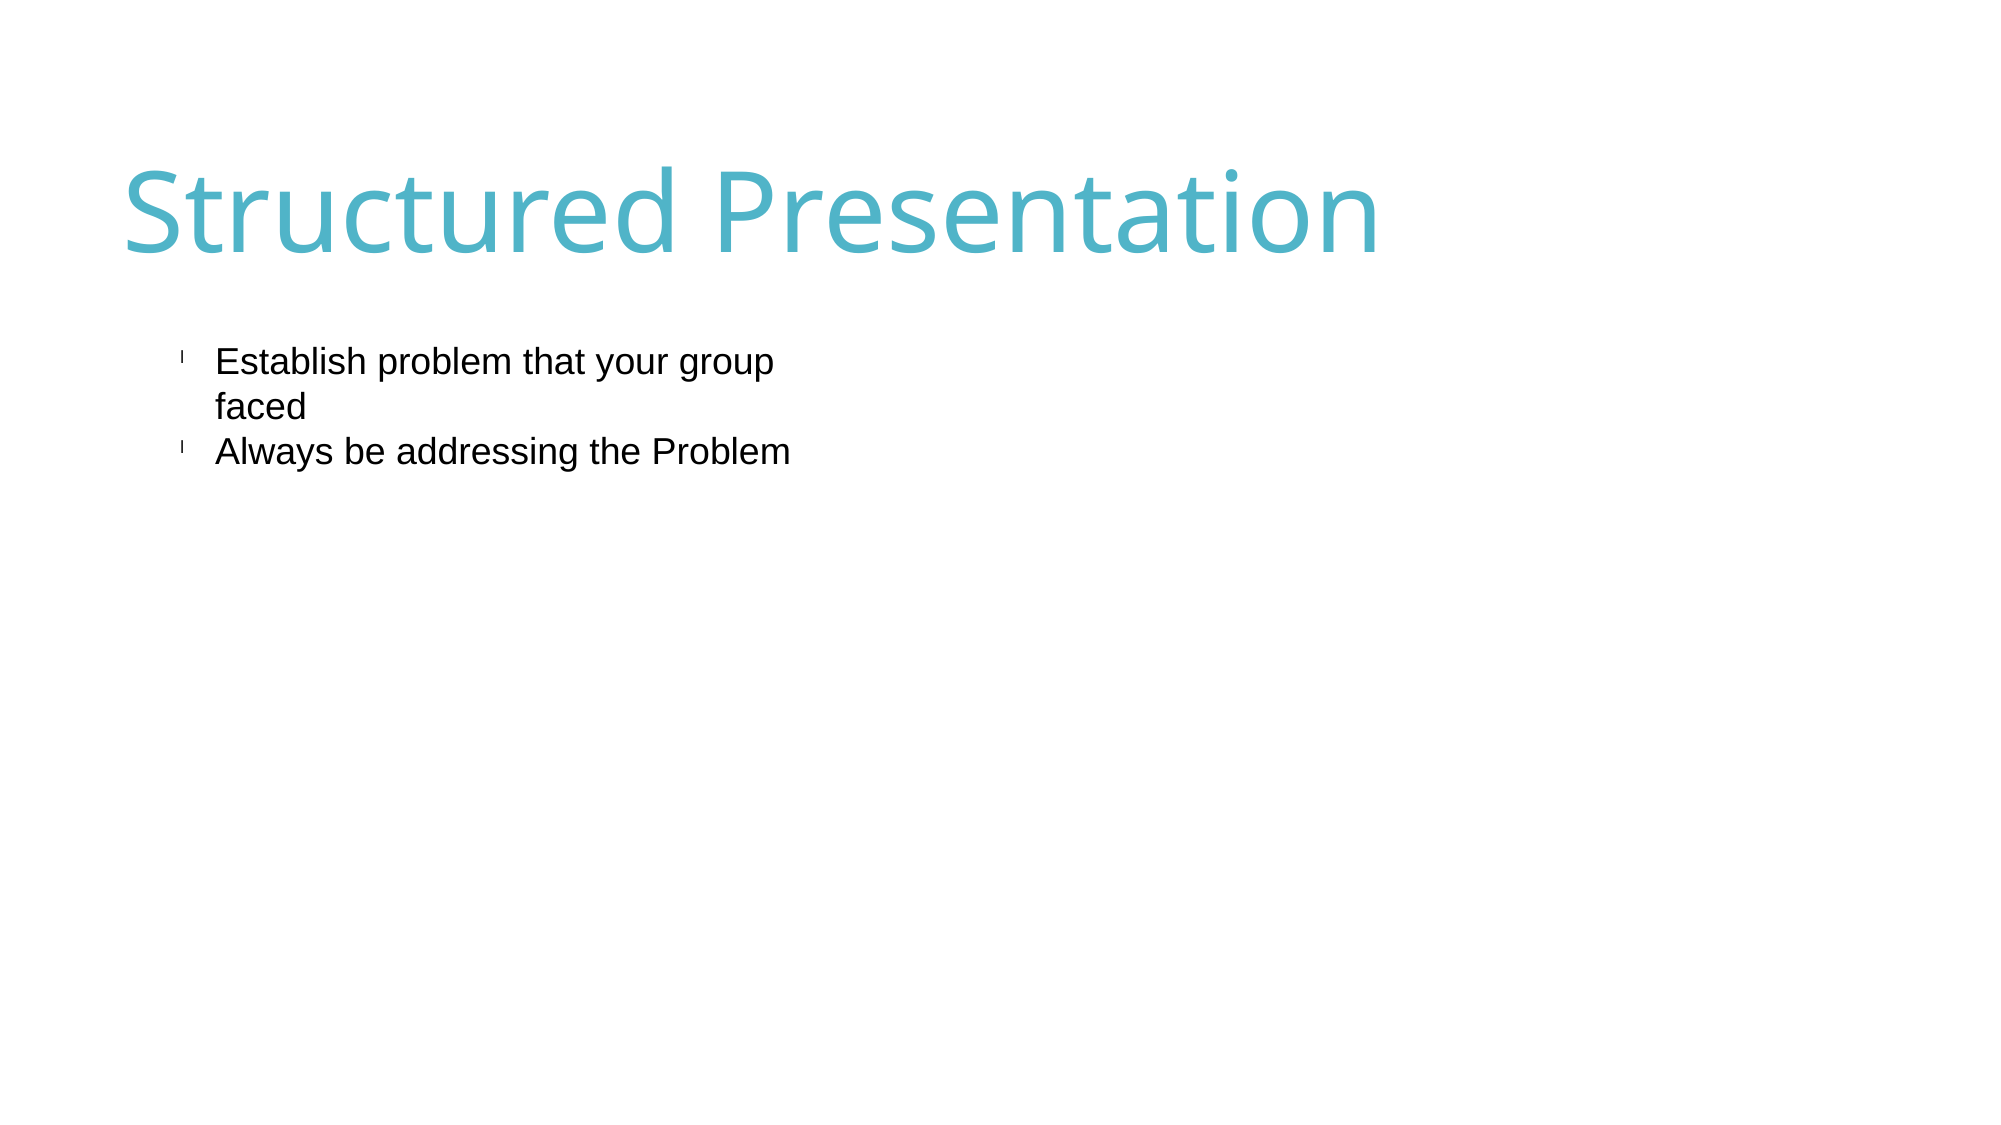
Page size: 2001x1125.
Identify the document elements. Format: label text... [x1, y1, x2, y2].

text_box Structured Presentation [107, 81, 1875, 354]
text_box Establish problem that your group faced Always be addressing the Problem [164, 329, 892, 471]
